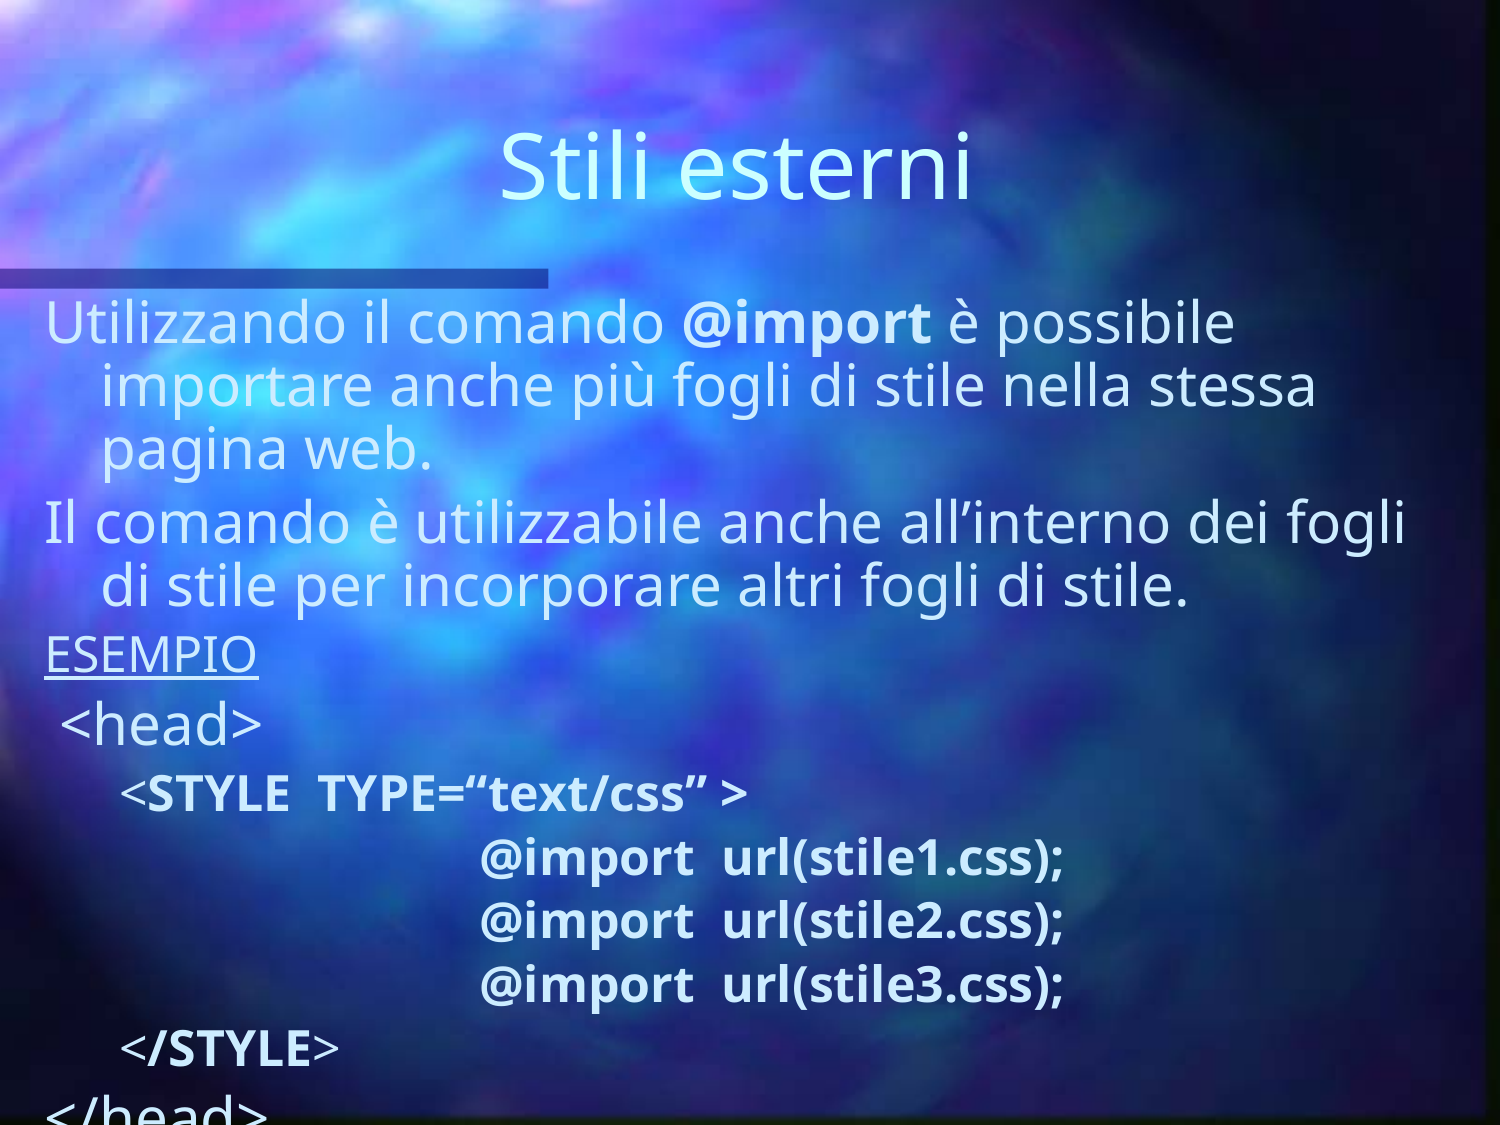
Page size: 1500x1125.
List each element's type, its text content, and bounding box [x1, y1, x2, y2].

title Stili esterni [99, 37, 1375, 225]
list Utilizzando il comando @import è possibile importare anche più fogli di stile nella stessa pagina web. Il comando è utilizzabile anche all’interno dei fogli di stile per incorporare altri fogli di stile. ESEMPIO <head> <STYLE TYPE=“text/css” > @import url(stile1.css); @import url(stile2.css); @import url(stile3.css); </STYLE> </head> [29, 285, 1483, 1120]
picture [0, 0, 1500, 1125]
